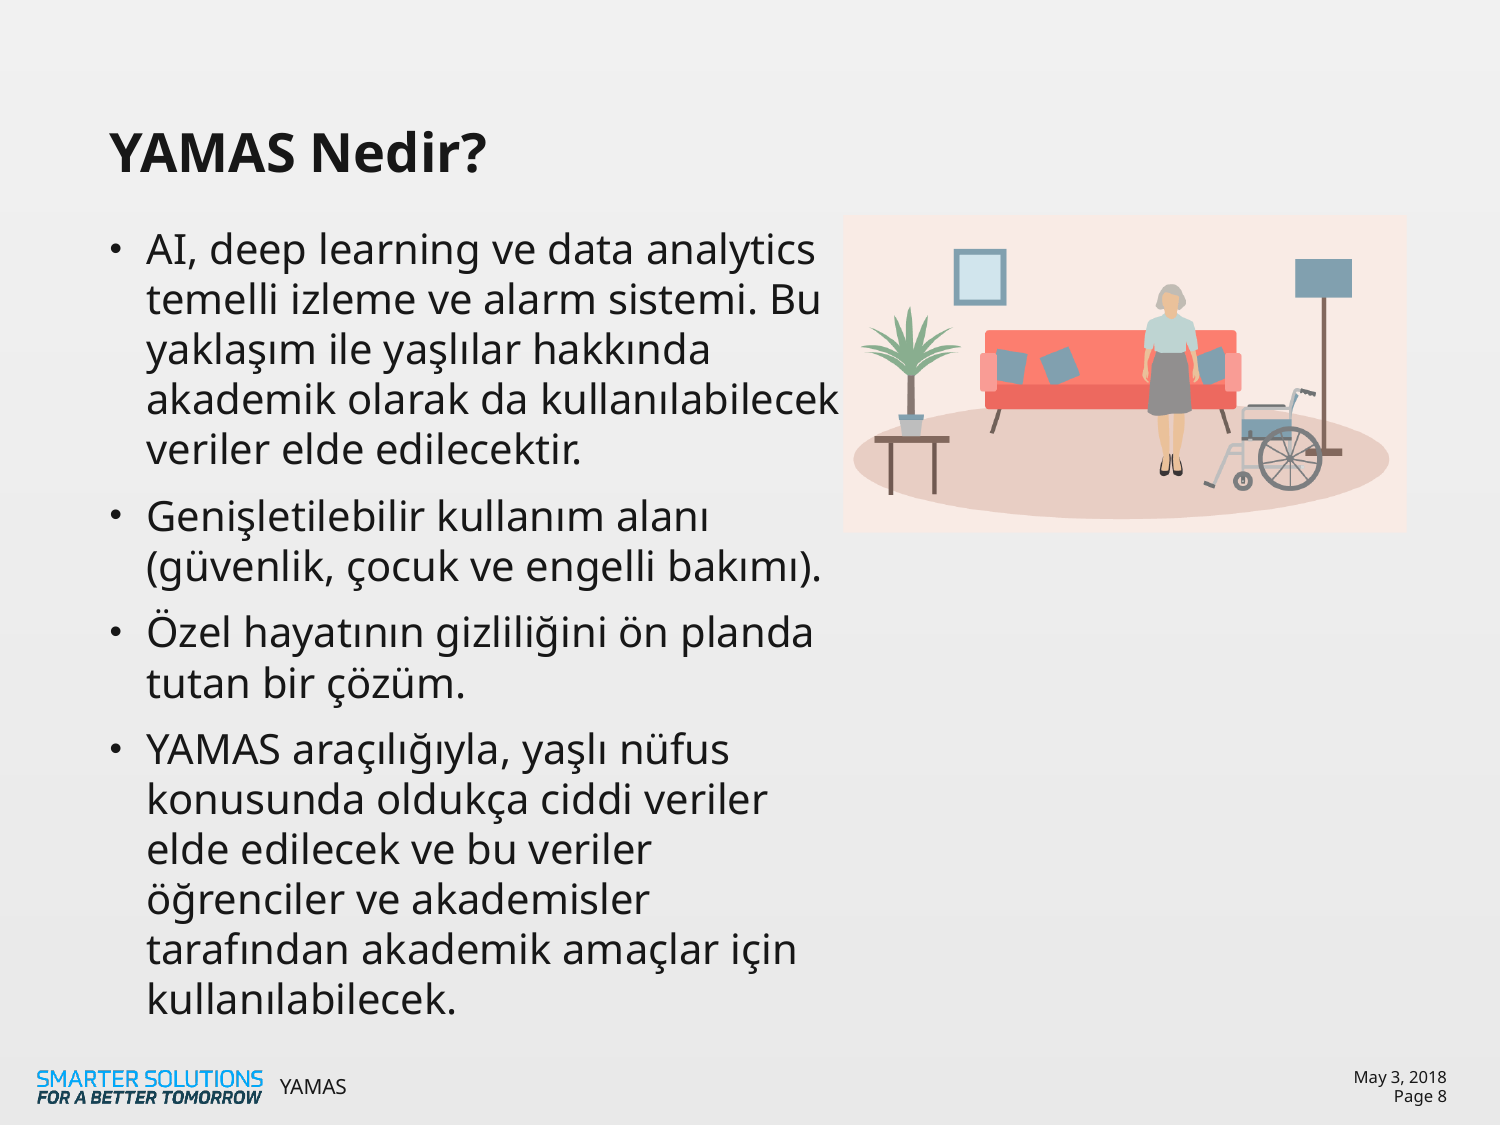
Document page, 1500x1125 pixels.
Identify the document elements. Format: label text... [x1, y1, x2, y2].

list AI, deep learning ve data analytics temelli izleme ve alarm sistemi. Bu yaklaşım ile yaşlılar hakkında akademik olarak da kullanılabilecek veriler elde edilecektir. Genişletilebilir kullanım alanı (güvenlik, çocuk ve engelli bakımı). Özel hayatının gizliliğini ön planda tutan bir çözüm. YAMAS araçılığıyla, yaşlı nüfus konusunda oldukça ciddi veriler elde edilecek ve bu veriler öğrenciler ve akademisler tarafından akademik amaçlar için kullanılabilecek. [94, 215, 875, 995]
footer YAMAS [264, 1061, 751, 1113]
slide_number Page 8 [1252, 1088, 1463, 1113]
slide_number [1252, 1061, 1463, 1088]
picture [33, 1066, 266, 1108]
title YAMAS Nedir? [94, 117, 1224, 192]
picture [843, 215, 1407, 533]
